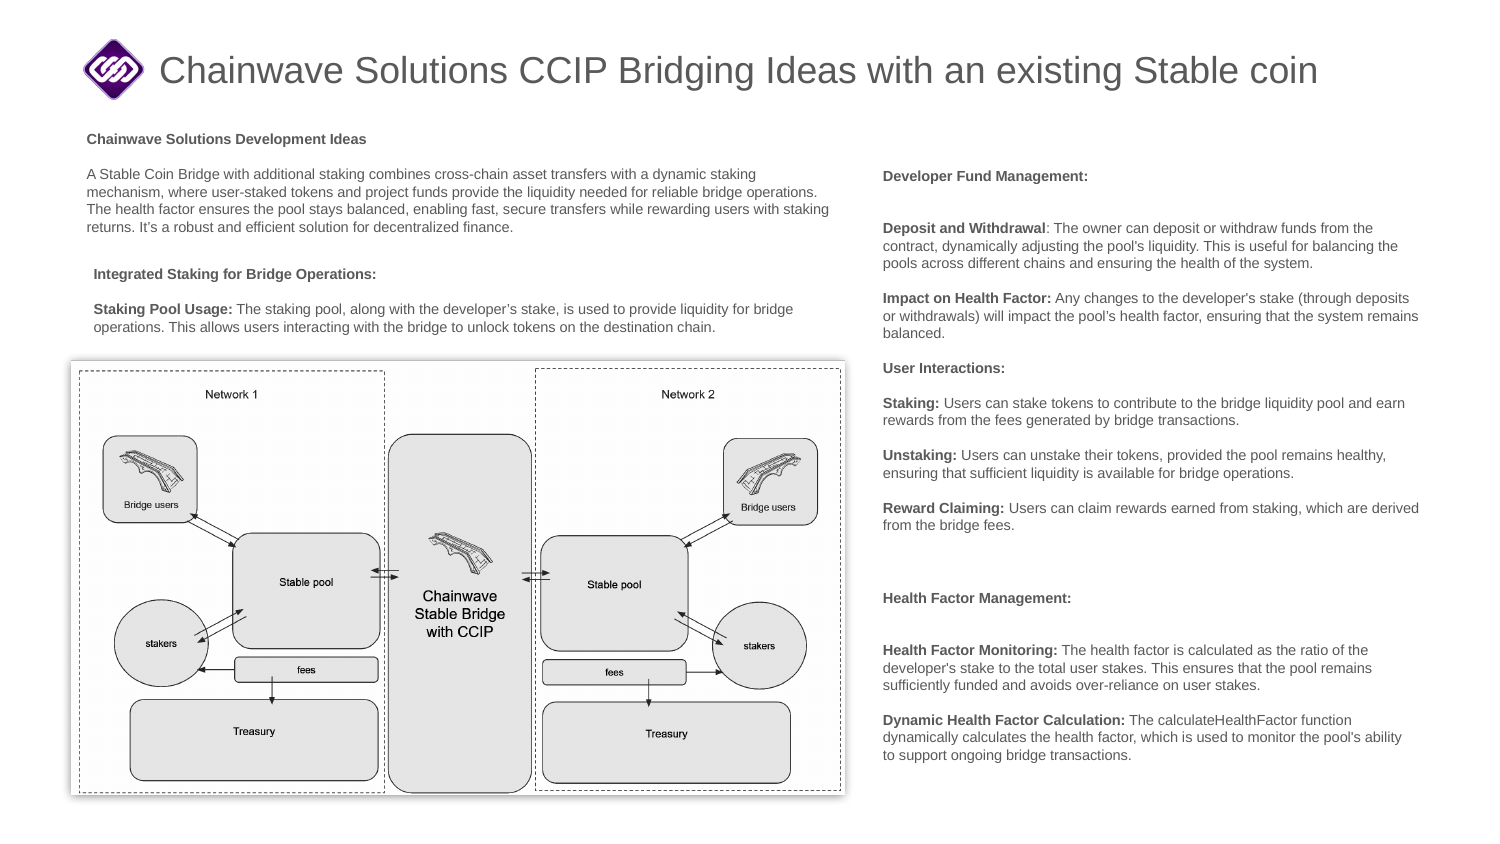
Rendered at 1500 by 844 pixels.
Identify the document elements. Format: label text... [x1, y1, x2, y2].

text_box Integrated Staking for Bridge Operations: Staking Pool Usage: The staking pool, along with the developer’s stake, is used to provide liquidity for bridge operations. This allows users interacting with the bridge to unlock tokens on the destination chain. [78, 250, 852, 357]
picture [71, 359, 846, 795]
picture [78, 34, 149, 105]
text_box Health Factor Management: Health Factor Monitoring: The health factor is calculated as the ratio of the developer's stake to the total user stakes. This ensures that the pool remains sufficiently funded and avoids over-reliance on user stakes. Dynamic Health Factor Calculation: The calculateHealthFactor function dynamically calculates the health factor, which is used to monitor the pool's ability to support ongoing bridge transactions. [867, 573, 1423, 788]
text_box Chainwave Solutions CCIP Bridging Ideas with an existing Stable coin [144, 31, 1394, 108]
text_box Developer Fund Management: Deposit and Withdrawal: The owner can deposit or withdraw funds from the contract, dynamically adjusting the pool's liquidity. This is useful for balancing the pools across different chains and ensuring the health of the system. Impact on Health Factor: Any changes to the developer's stake (through deposits or withdrawals) will impact the pool’s health factor, ensuring that the system remains balanced. User Interactions: Staking: Users can stake tokens to contribute to the bridge liquidity pool and earn rewards from the fees generated by bridge transactions. Unstaking: Users can unstake their tokens, provided the pool remains healthy, ensuring that sufficient liquidity is available for bridge operations. Reward Claiming: Users can claim rewards earned from staking, which are derived from the bridge fees. [867, 151, 1438, 538]
text_box Chainwave Solutions Development Ideas A Stable Coin Bridge with additional staking combines cross-chain asset transfers with a dynamic staking mechanism, where user-staked tokens and project funds provide the liquidity needed for reliable bridge operations. The health factor ensures the pool stays balanced, enabling fast, secure transfers while rewarding users with staking returns. It’s a robust and efficient solution for decentralized finance. [71, 115, 852, 247]
